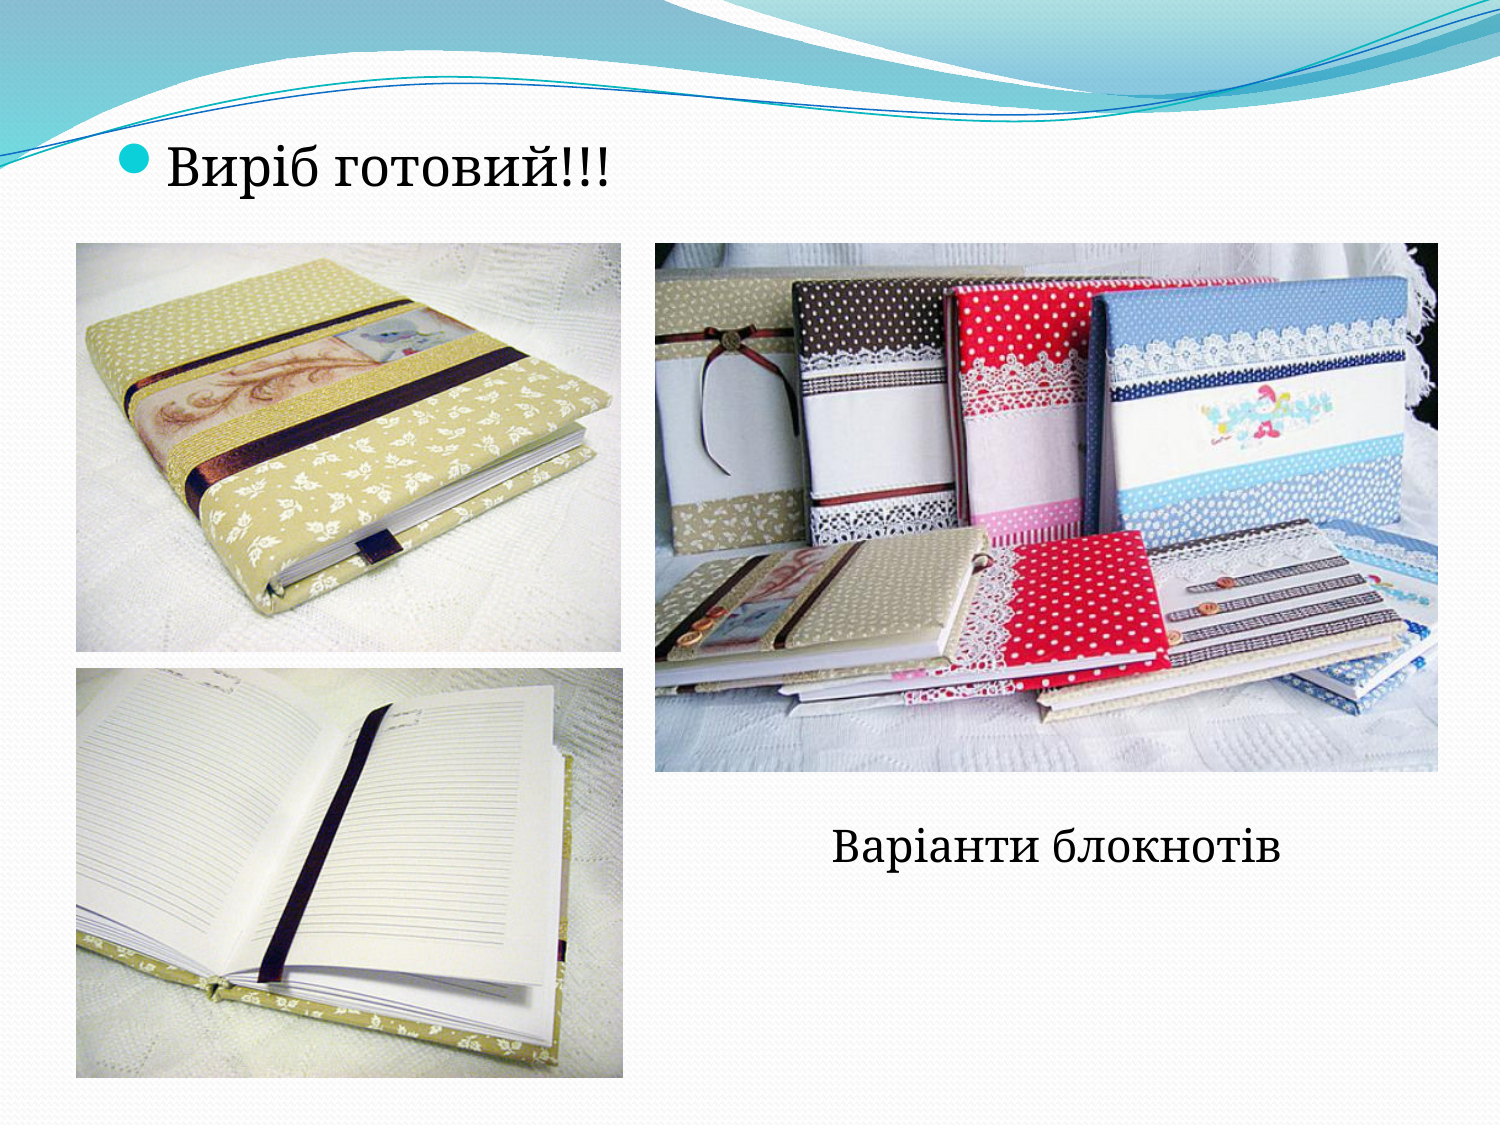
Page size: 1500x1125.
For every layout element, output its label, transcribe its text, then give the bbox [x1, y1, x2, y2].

picture [76, 668, 623, 1078]
picture [76, 243, 621, 652]
picture [655, 243, 1439, 773]
list Виріб готовий!!! [100, 125, 644, 232]
text_box Варіанти блокнотів [785, 810, 1329, 917]
